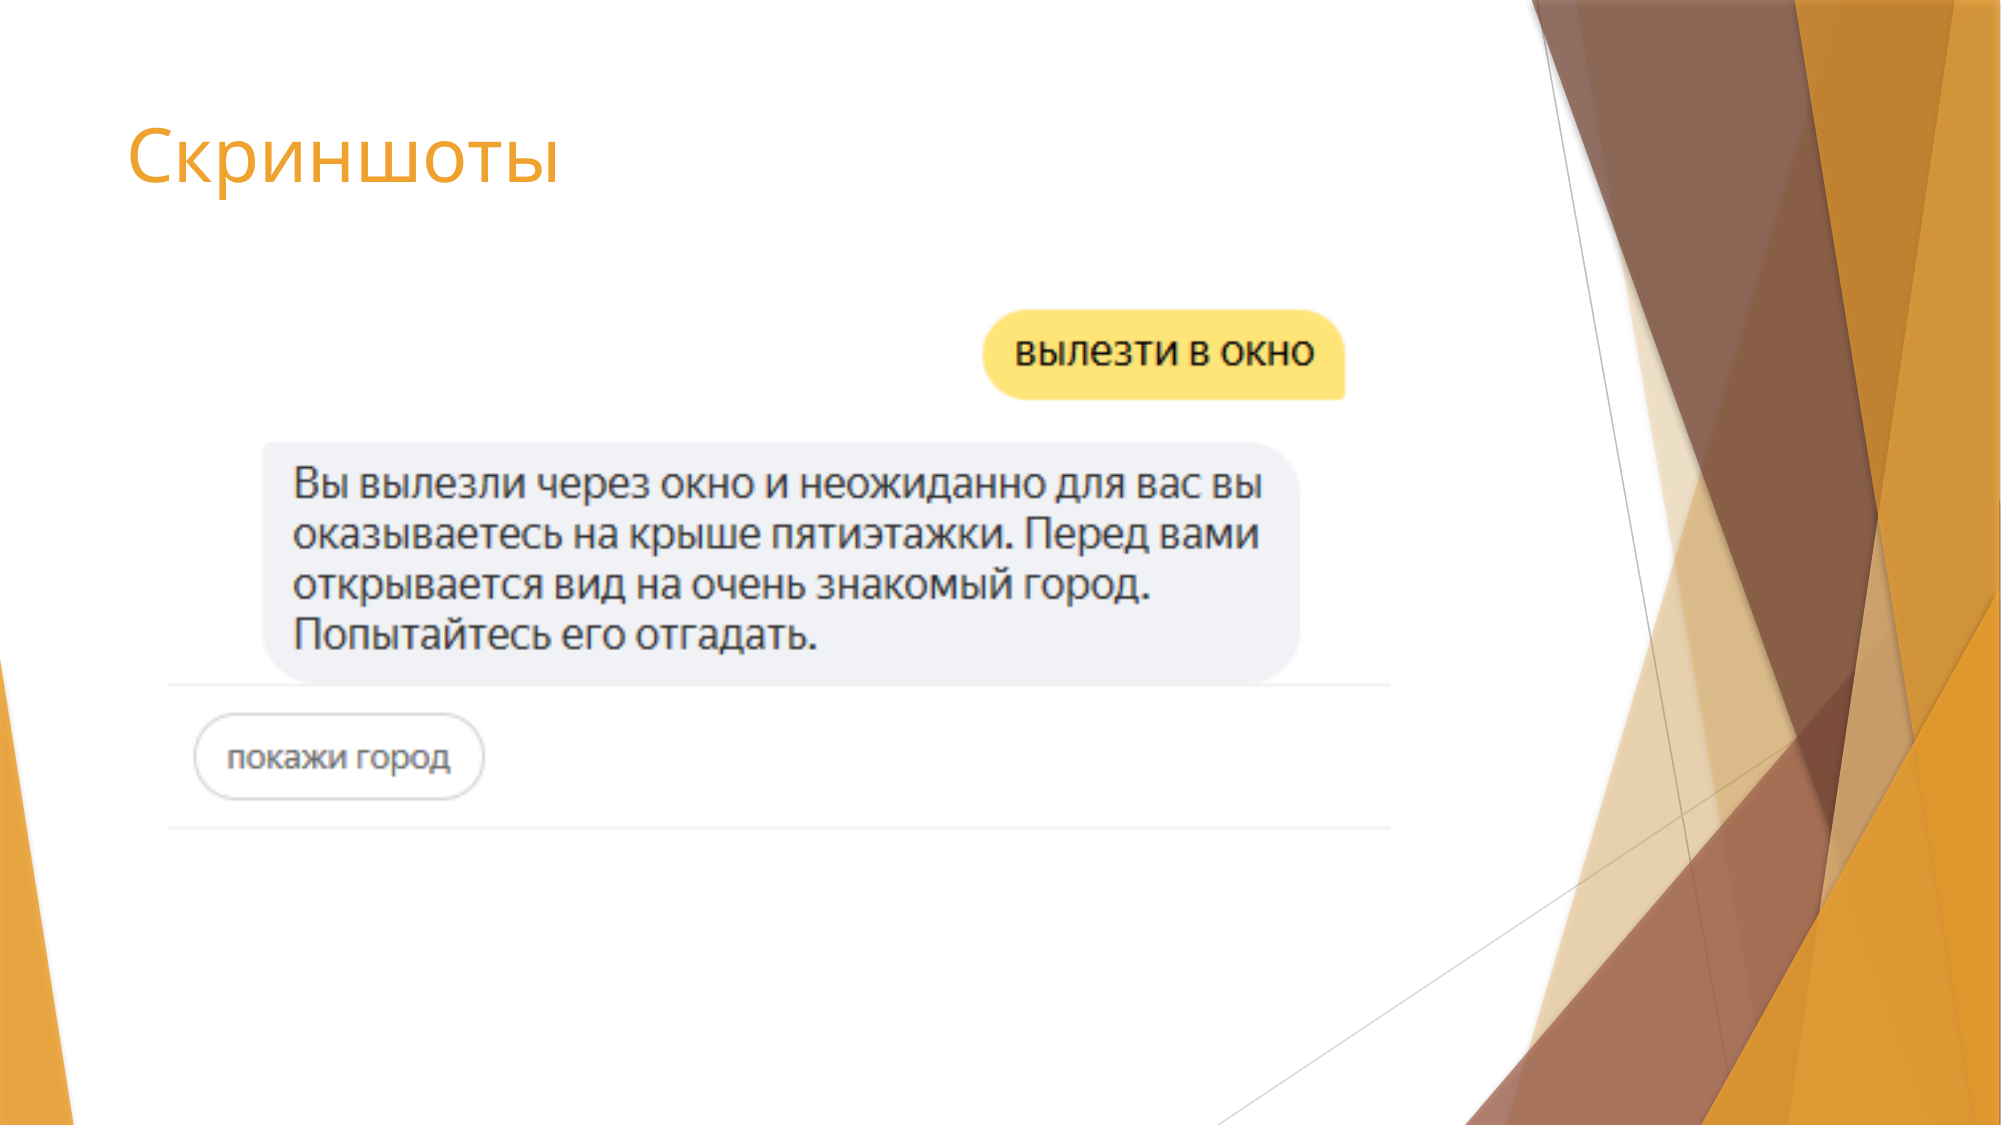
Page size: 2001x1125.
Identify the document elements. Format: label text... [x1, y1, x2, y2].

title Скриншоты [111, 99, 1522, 317]
picture [167, 284, 1392, 841]
